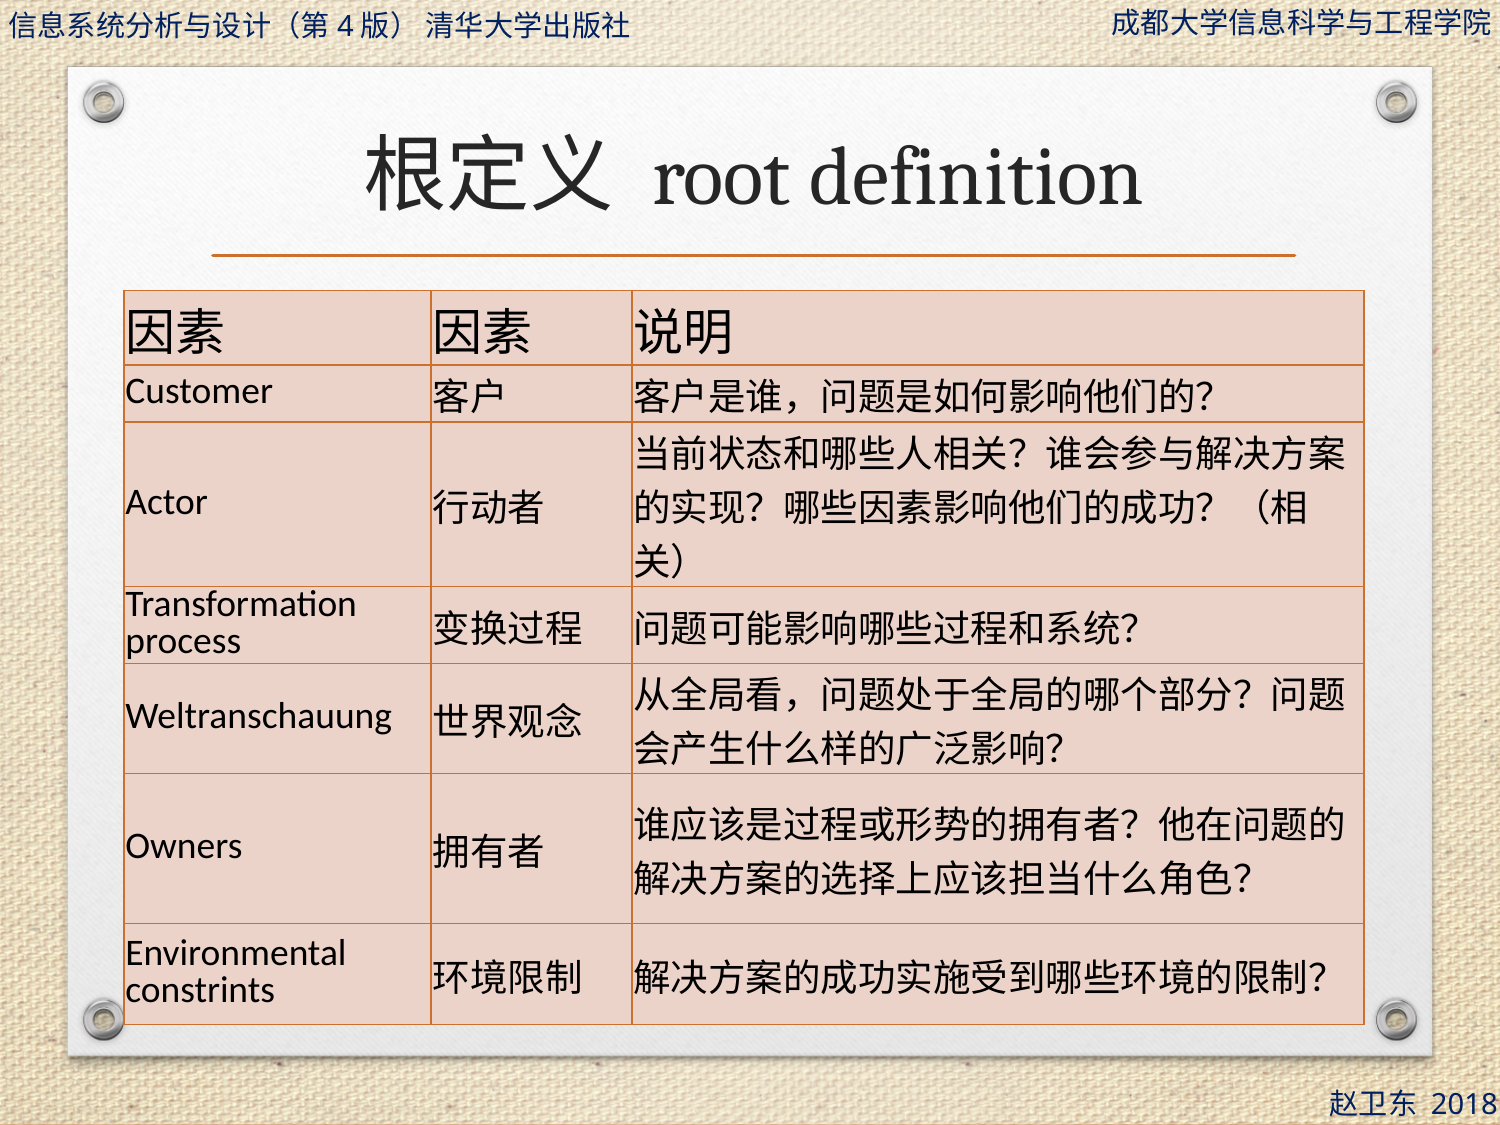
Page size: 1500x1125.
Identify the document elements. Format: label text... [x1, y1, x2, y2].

table_cell Customer [125, 366, 430, 421]
table_cell Owners [125, 774, 430, 923]
table_cell Weltranschauung [125, 664, 430, 773]
table_cell 变换过程 [432, 587, 631, 663]
table_cell 从全局看，问题处于全局的哪个部分？问题会产生什么样的广泛影响？ [633, 664, 1363, 773]
table_header 因素 [432, 291, 631, 364]
table_cell 拥有者 [432, 774, 631, 923]
table_cell 客户是谁，问题是如何影响他们的？ [633, 366, 1363, 421]
title 根定义 root definition [196, 107, 1312, 237]
table_header 因素 [125, 291, 430, 364]
table_cell 谁应该是过程或形势的拥有者？他在问题的解决方案的选择上应该担当什么角色？ [633, 774, 1363, 923]
table_cell 客户 [432, 366, 631, 421]
table_cell 问题可能影响哪些过程和系统？ [633, 587, 1363, 663]
table_cell Environmental constrints [125, 924, 430, 1024]
table_cell 行动者 [432, 423, 631, 586]
picture [0, 0, 1500, 1125]
table_cell 世界观念 [432, 664, 631, 773]
table_cell Transformation process [125, 587, 430, 663]
table_cell 当前状态和哪些人相关？谁会参与解决方案的实现？哪些因素影响他们的成功？（相关） [633, 423, 1363, 586]
table_header 说明 [633, 291, 1363, 364]
table_cell Actor [125, 423, 430, 586]
table_cell 环境限制 [432, 924, 631, 1024]
table_cell 解决方案的成功实施受到哪些环境的限制？ [633, 924, 1363, 1024]
